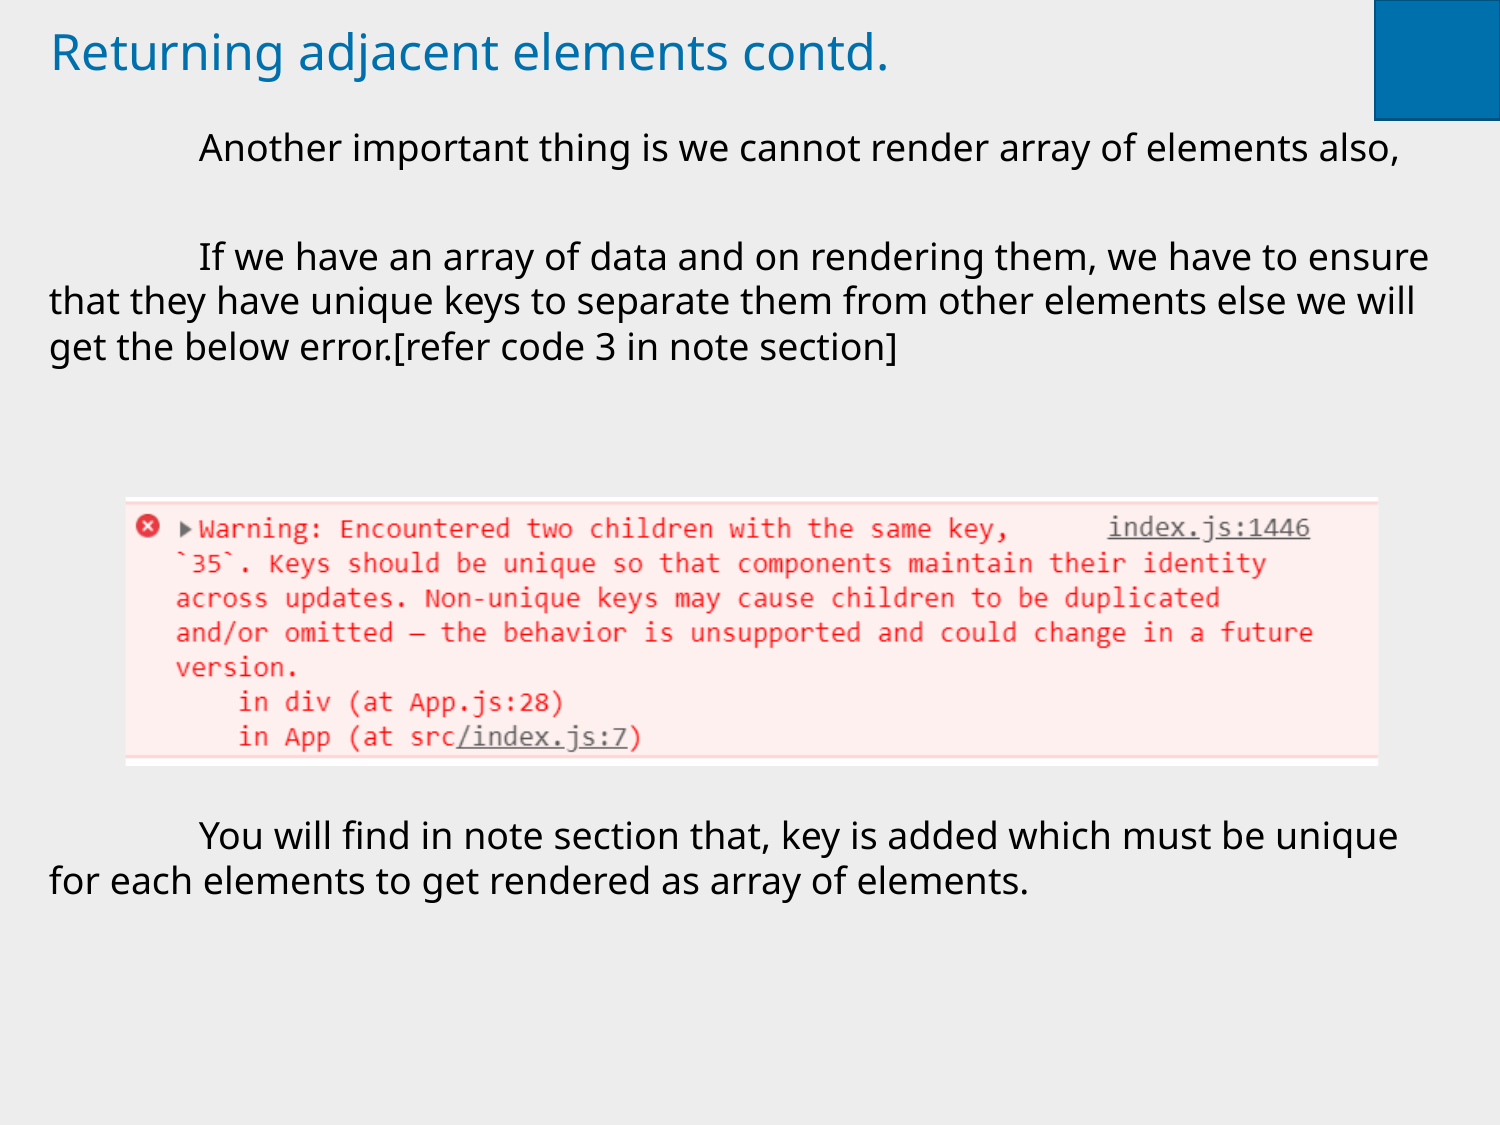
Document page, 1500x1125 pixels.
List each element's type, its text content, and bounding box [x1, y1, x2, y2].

text_box [1374, 0, 1500, 121]
title Returning adjacent elements contd. [50, 27, 1374, 92]
list Another important thing is we cannot render array of elements also, If we have an array of data and on rendering them, we have to ensure that they have unique keys to separate them from other elements else we will get the below error.[refer code 3 in note section] You will find in note section that, key is added which must be unique for each elements to get rendered as array of elements. [48, 123, 1453, 1007]
picture [125, 497, 1380, 766]
